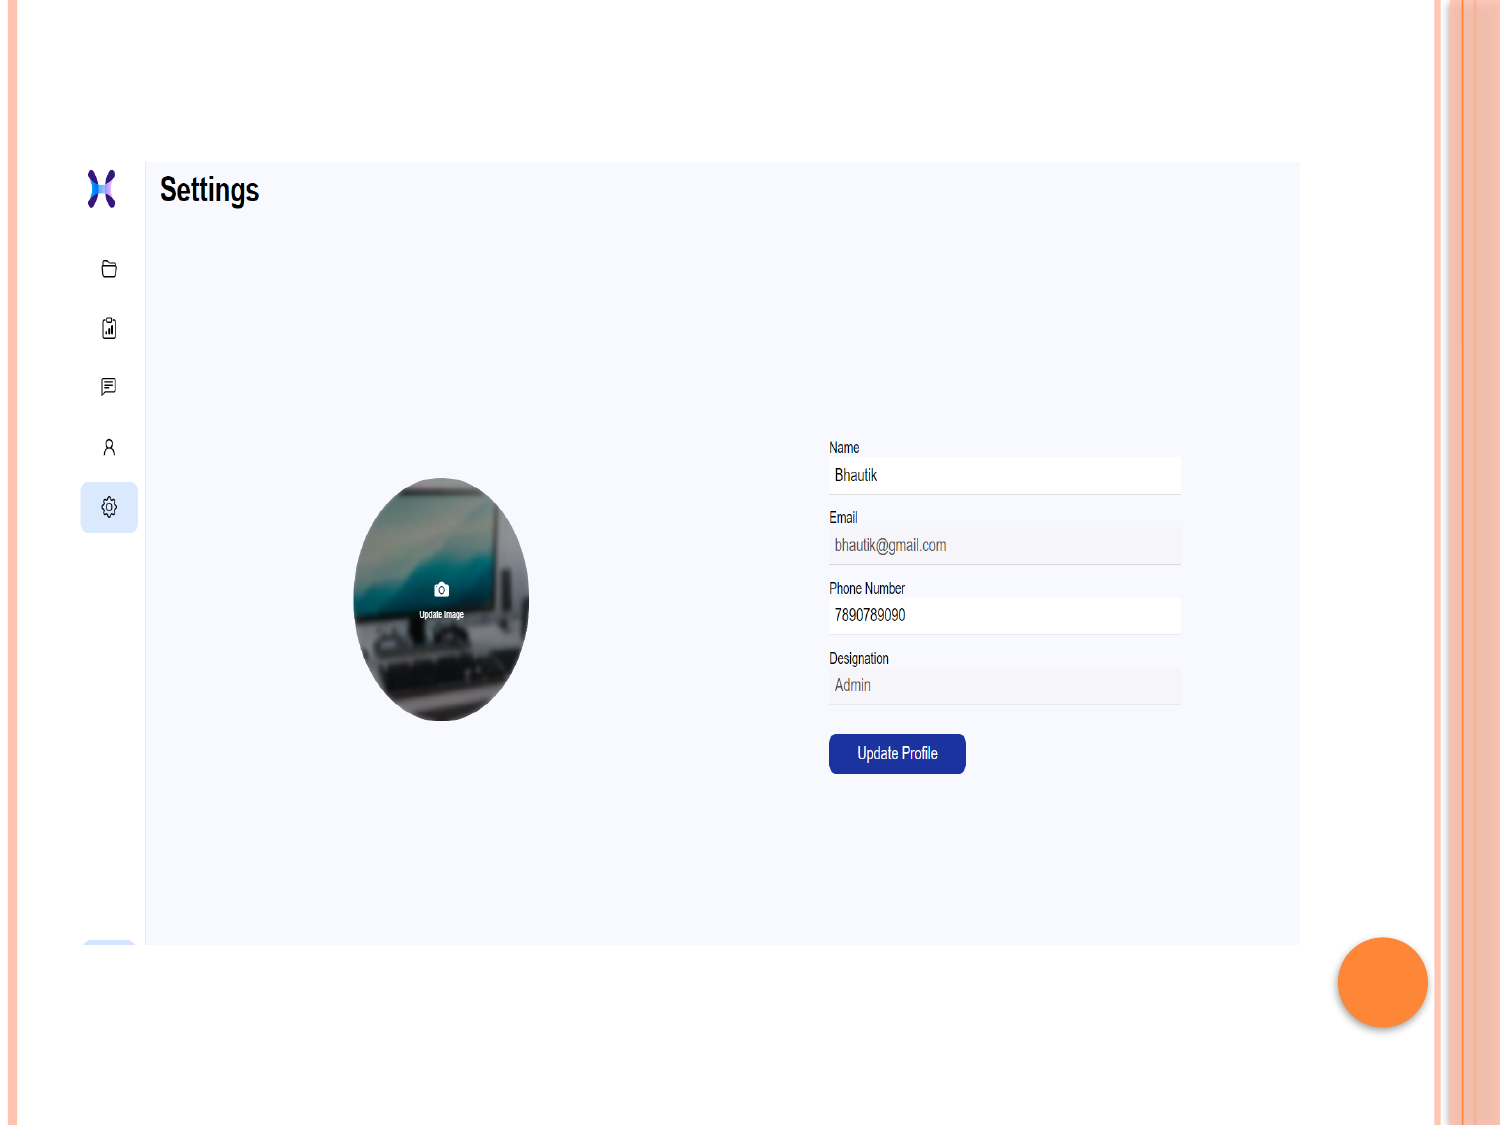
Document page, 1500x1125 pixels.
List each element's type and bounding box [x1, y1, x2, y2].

list [74, 161, 1301, 946]
